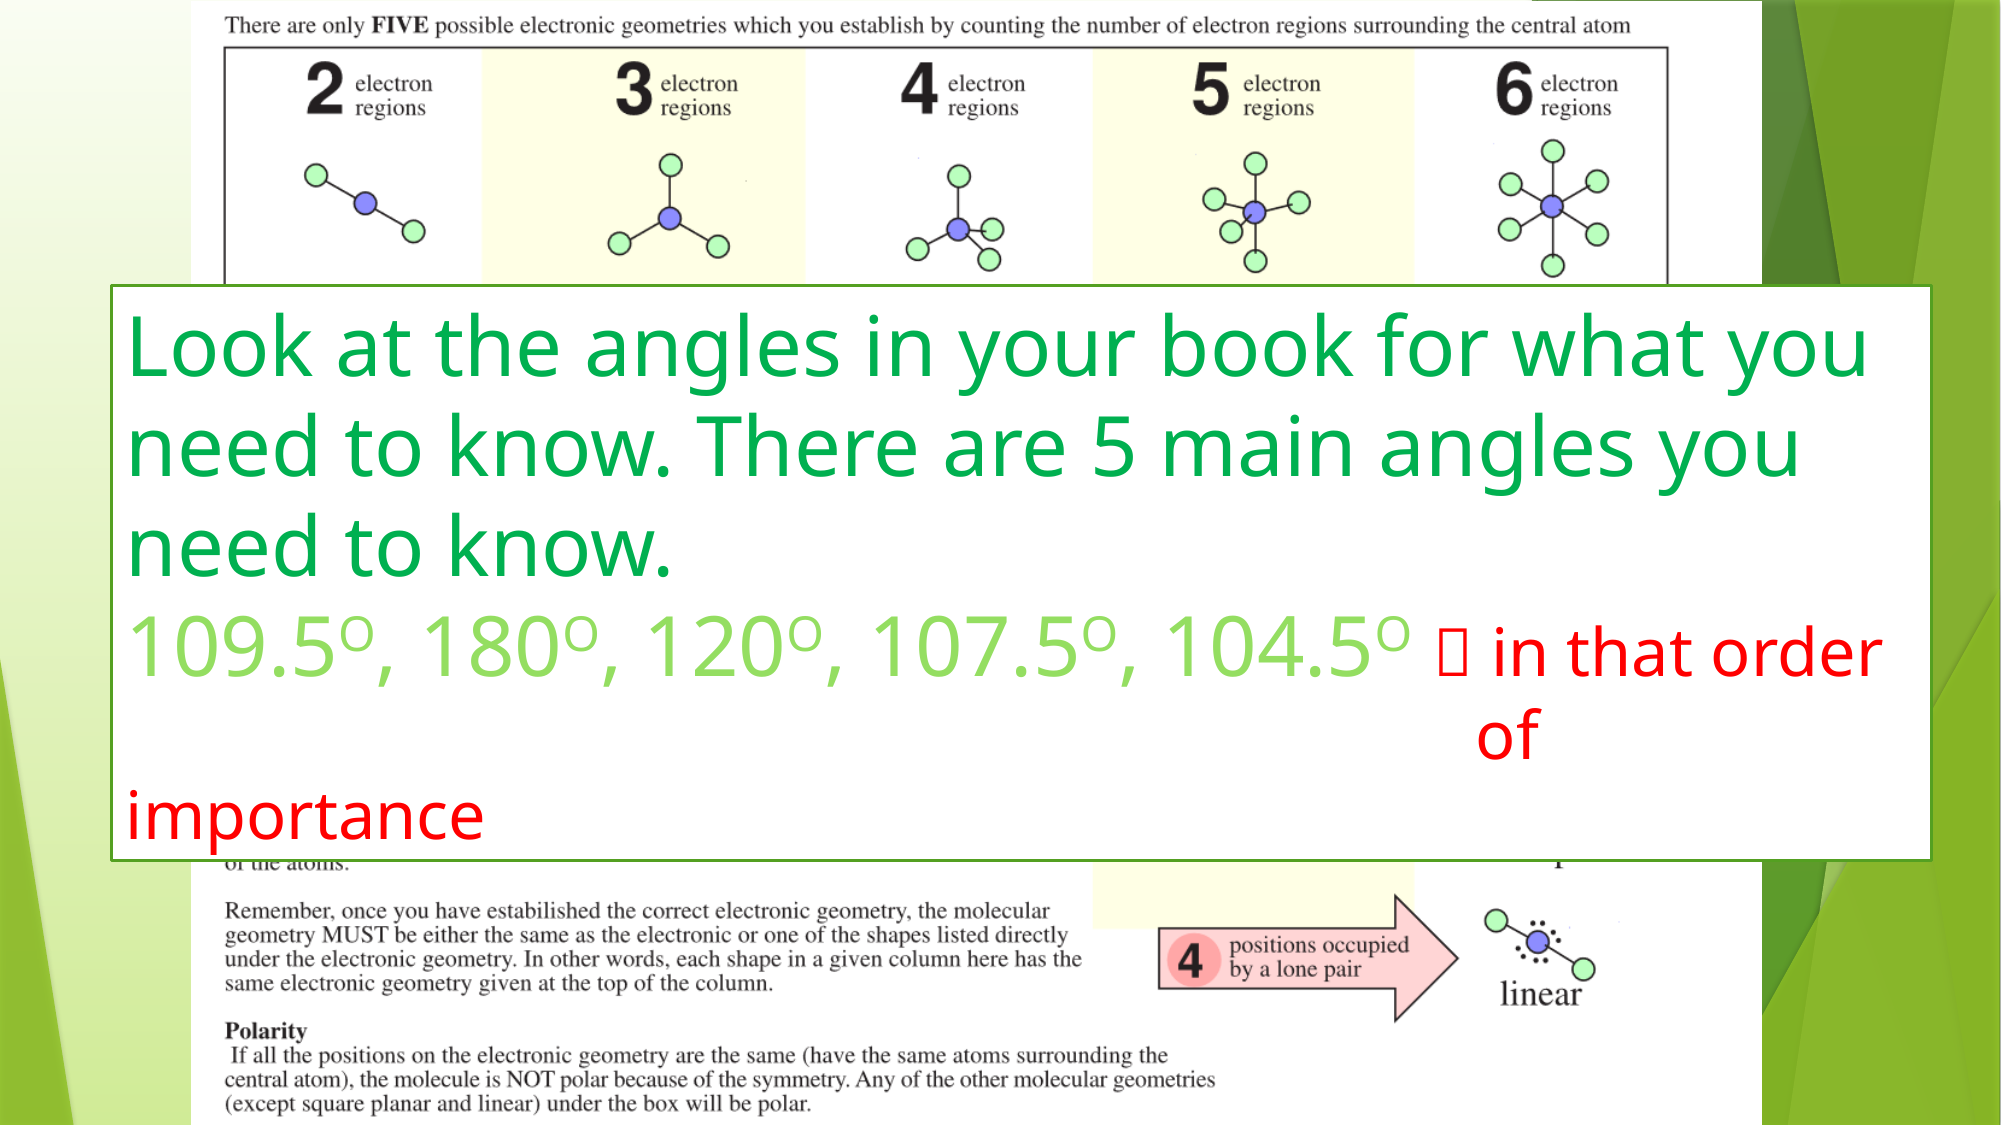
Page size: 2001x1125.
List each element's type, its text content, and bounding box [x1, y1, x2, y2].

text_box Look at the angles in your book for what you need to know. There are 5 main angles you need to know. 109.5O, 180O, 120O, 107.5O, 104.5O  in that order of importance [110, 284, 186, 862]
picture [190, 0, 1762, 1125]
text_box Look at the angles in your book for what you need to know. There are 5 main angles you need to know. 109.5O, 180O, 120O, 107.5O, 104.5O  in that order of importance [1767, 284, 1933, 862]
